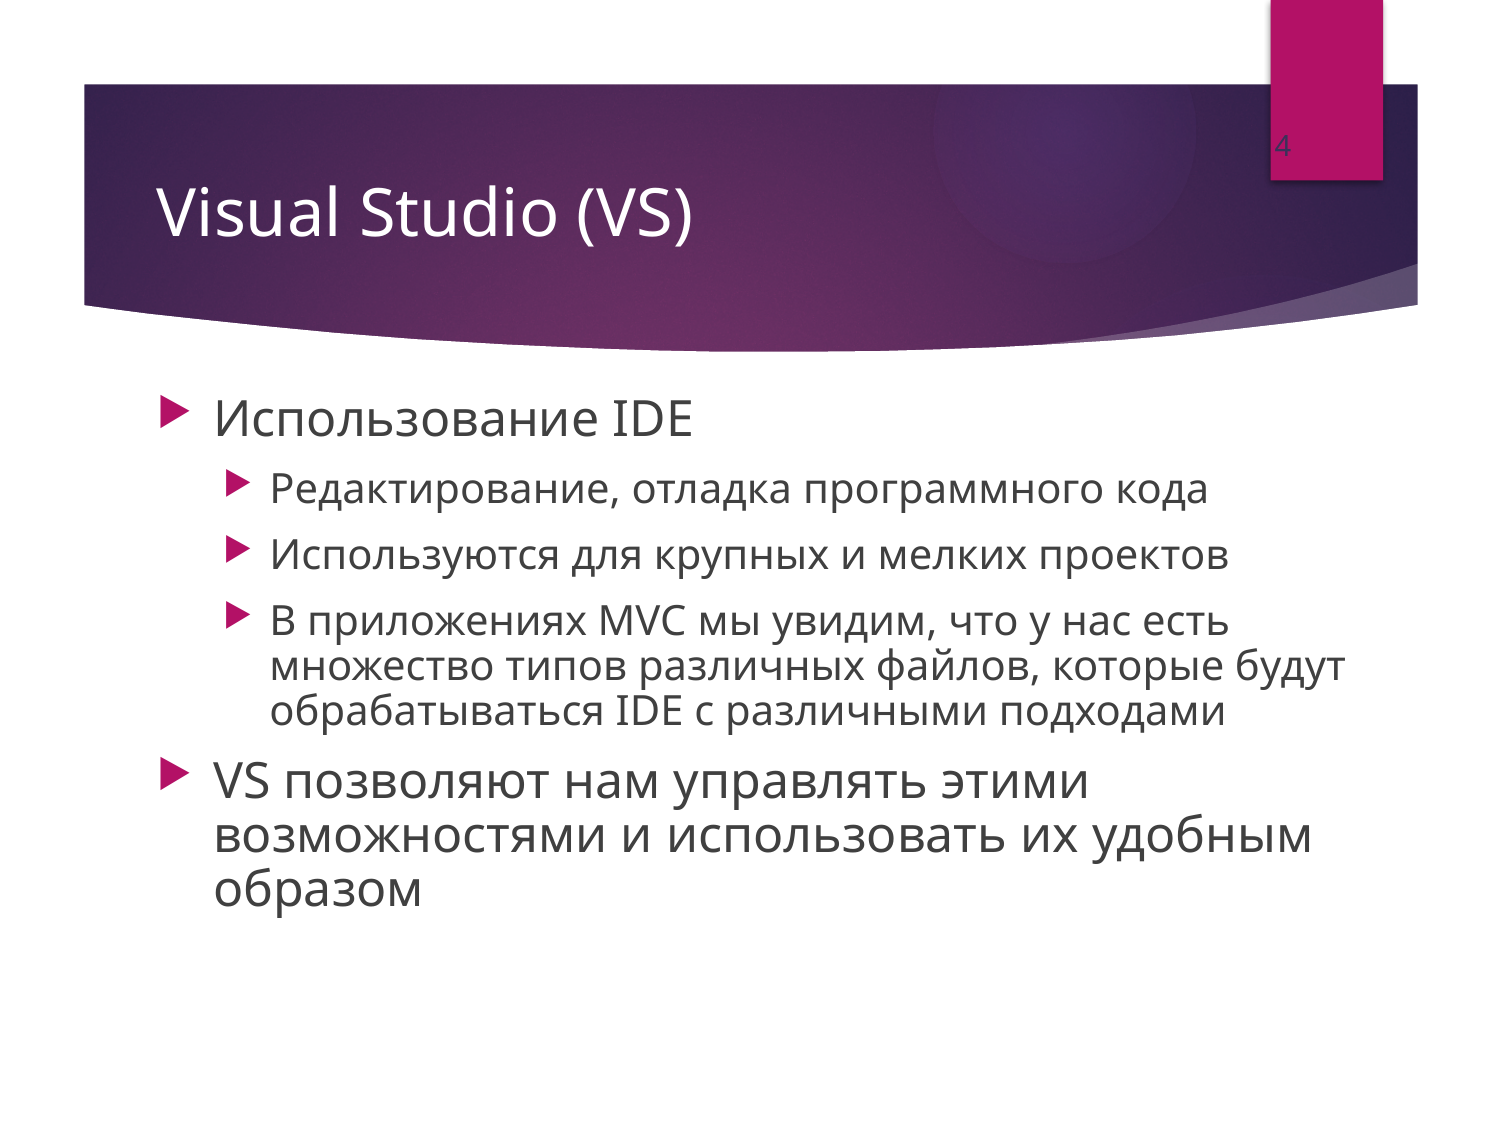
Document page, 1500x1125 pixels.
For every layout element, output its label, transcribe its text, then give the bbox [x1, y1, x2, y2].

list Использование IDE Редактирование, отладка программного кода Используются для крупных и мелких проектов В приложениях MVC мы увидим, что у нас есть множество типов различных файлов, которые будут обрабатываться IDE с различными подходами VS позволяют нам управлять этими возможностями и использовать их удобным образом [141, 385, 1412, 1060]
slide_number 4 [1259, 48, 1390, 175]
title Visual Studio (VS) [141, 152, 1183, 269]
